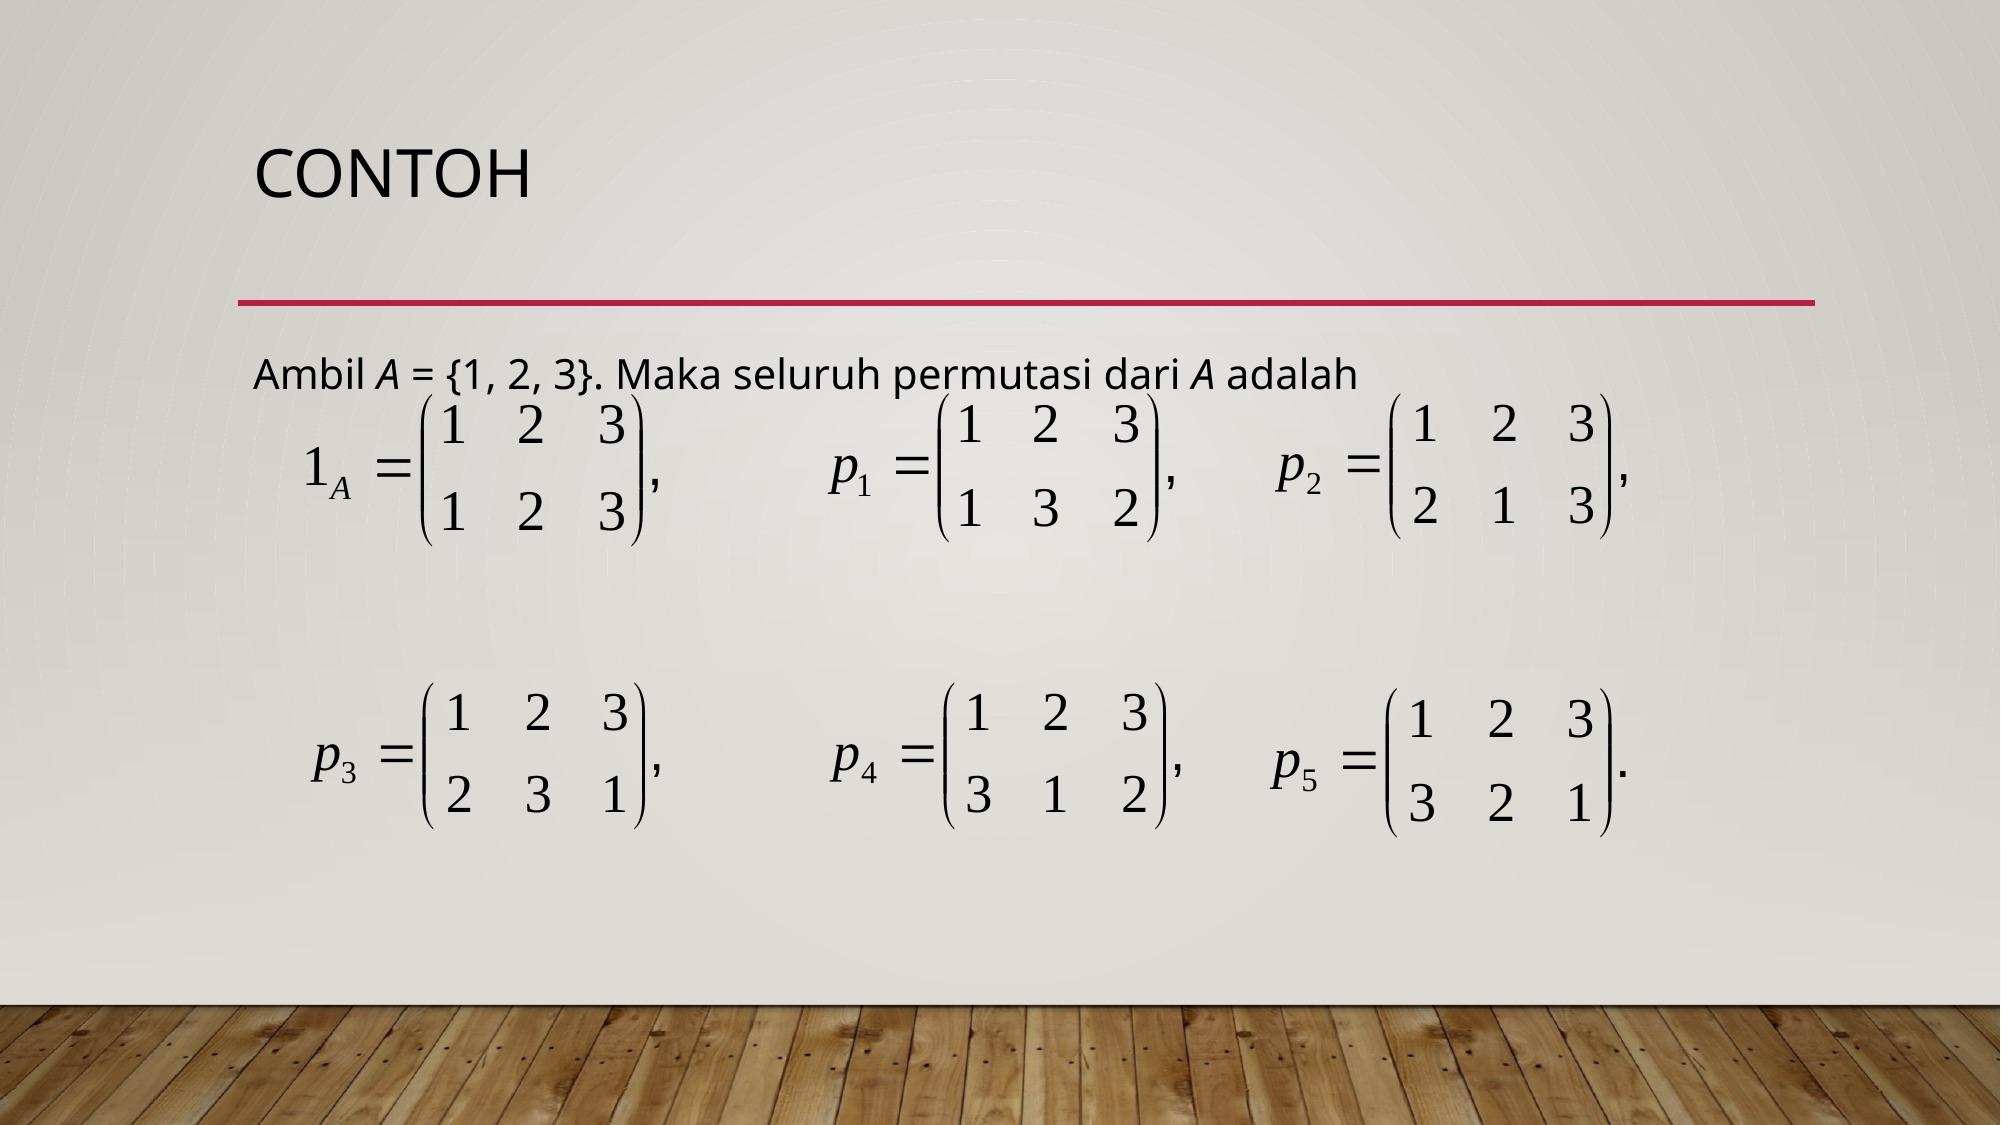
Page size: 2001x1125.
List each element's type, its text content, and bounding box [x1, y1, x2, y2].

picture [0, 1005, 2000, 1125]
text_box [298, 384, 673, 558]
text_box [1257, 678, 1638, 848]
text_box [298, 673, 674, 839]
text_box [815, 384, 1185, 553]
list Ambil A = {1, 2, 3}. Maka seluruh permutasi dari A adalah [238, 330, 1814, 897]
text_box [817, 673, 1193, 839]
title Contoh [238, 131, 1814, 305]
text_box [1262, 384, 1638, 550]
